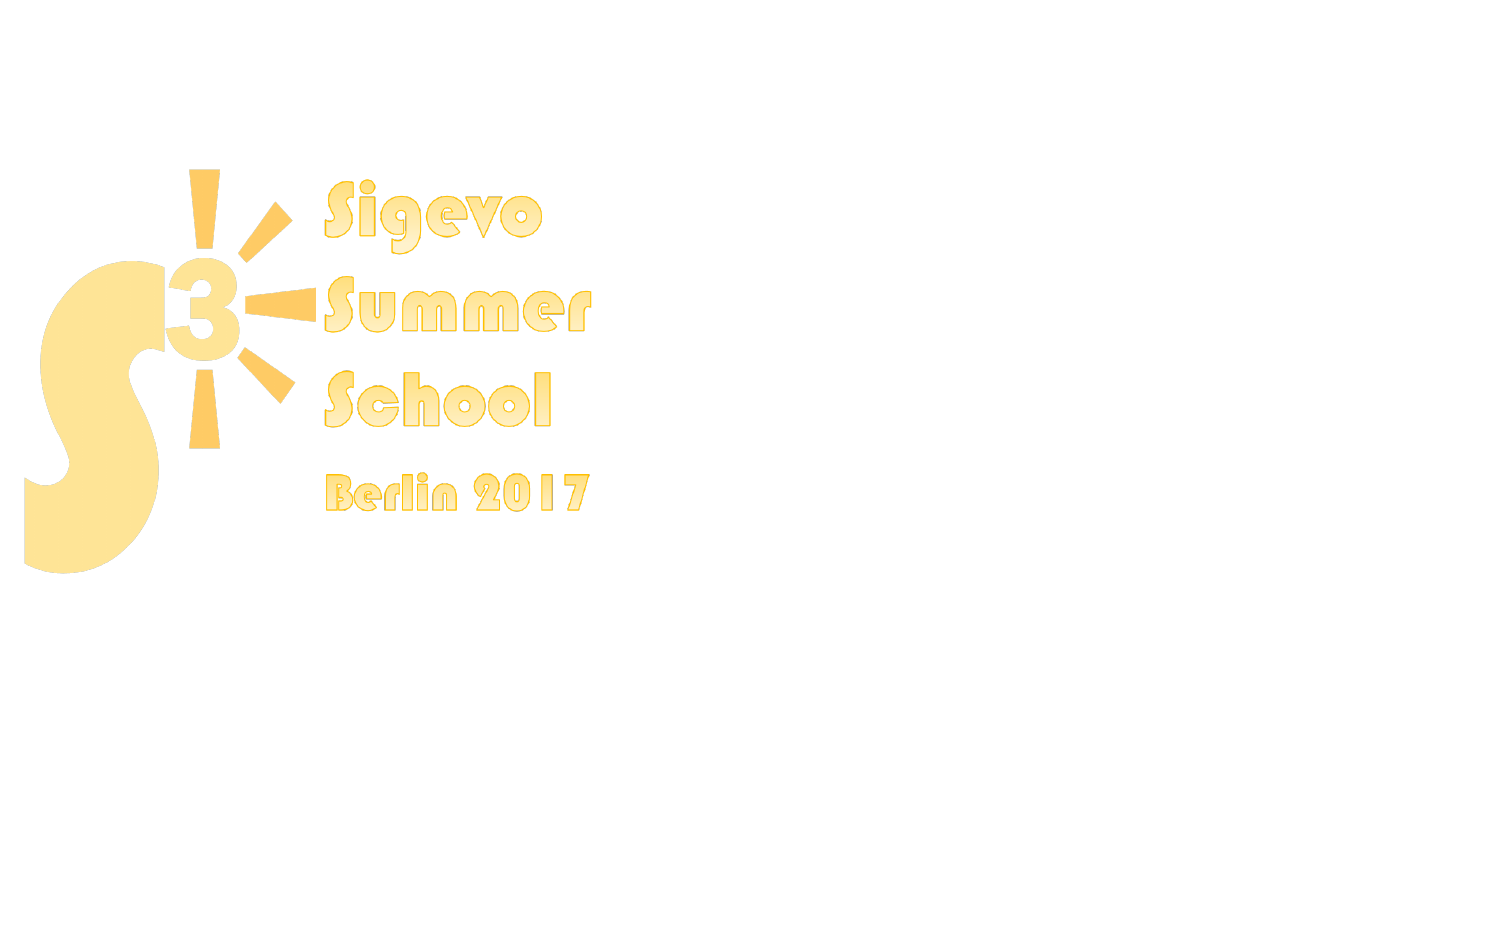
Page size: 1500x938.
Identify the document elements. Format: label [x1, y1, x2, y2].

picture [7, 156, 652, 588]
